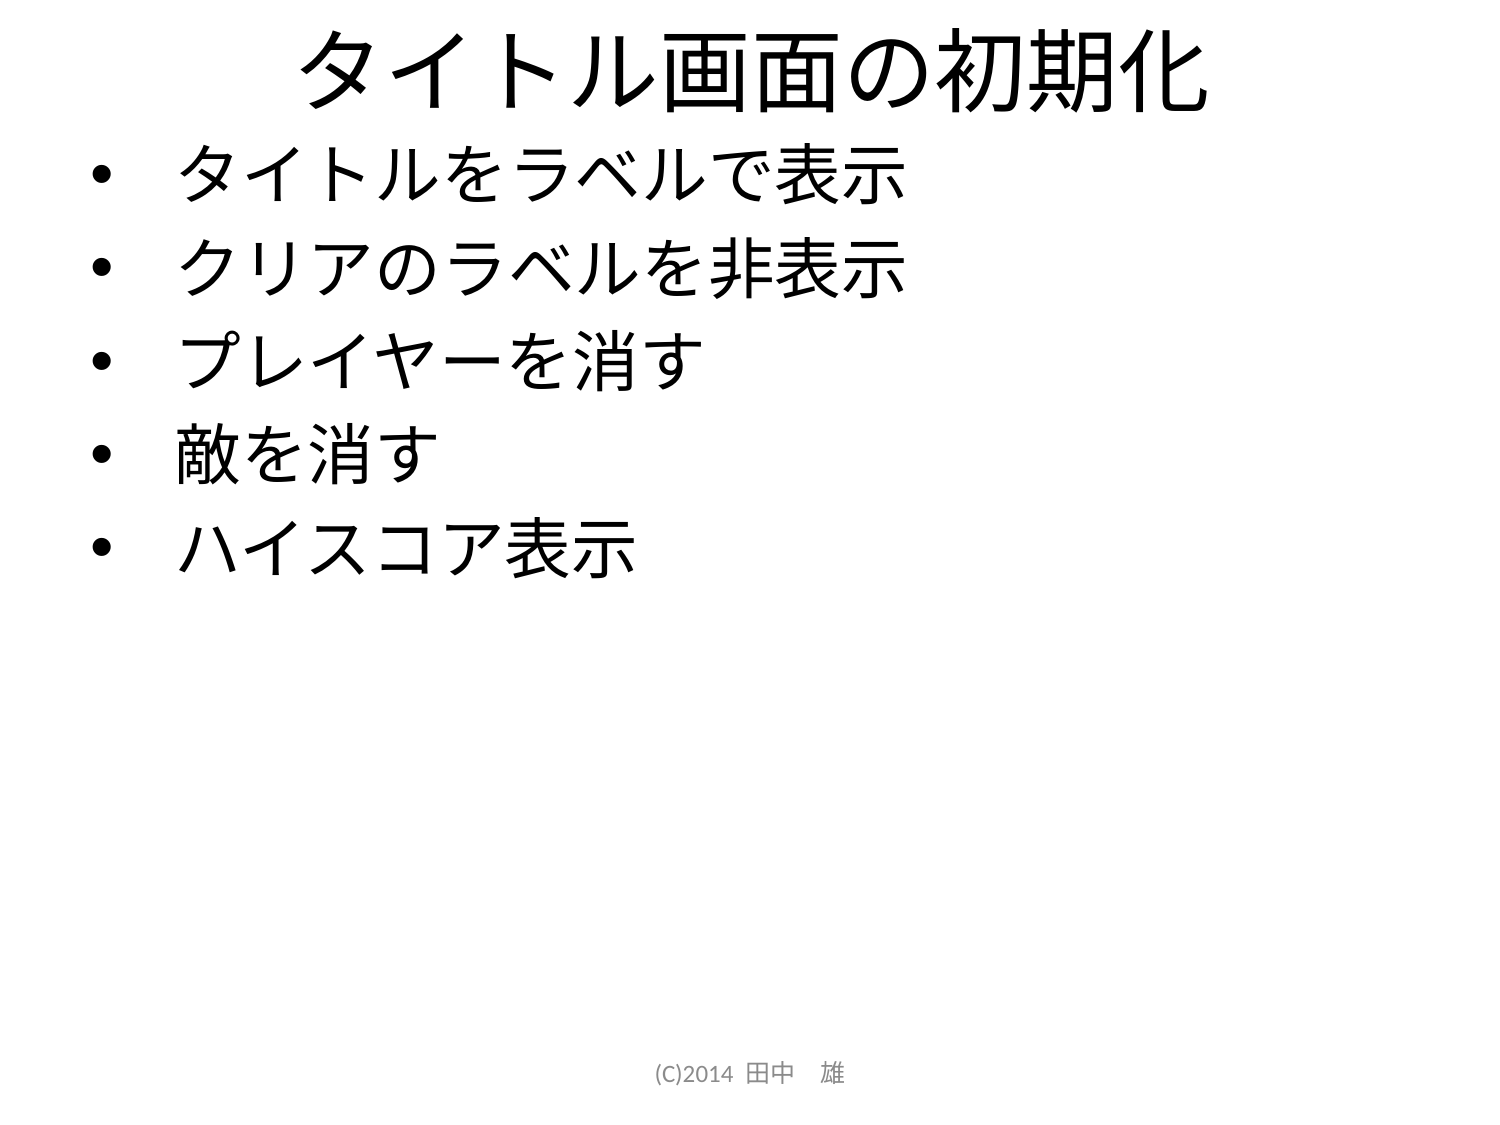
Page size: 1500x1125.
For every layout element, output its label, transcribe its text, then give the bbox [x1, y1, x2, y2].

title タイトル画面の初期化 [76, 0, 1427, 138]
list タイトルをラベルで表示 クリアのラベルを非表示 プレイヤーを消す 敵を消す ハイスコア表示 [75, 125, 1425, 1071]
footer (C)2014 田中 雄 [512, 1042, 988, 1103]
